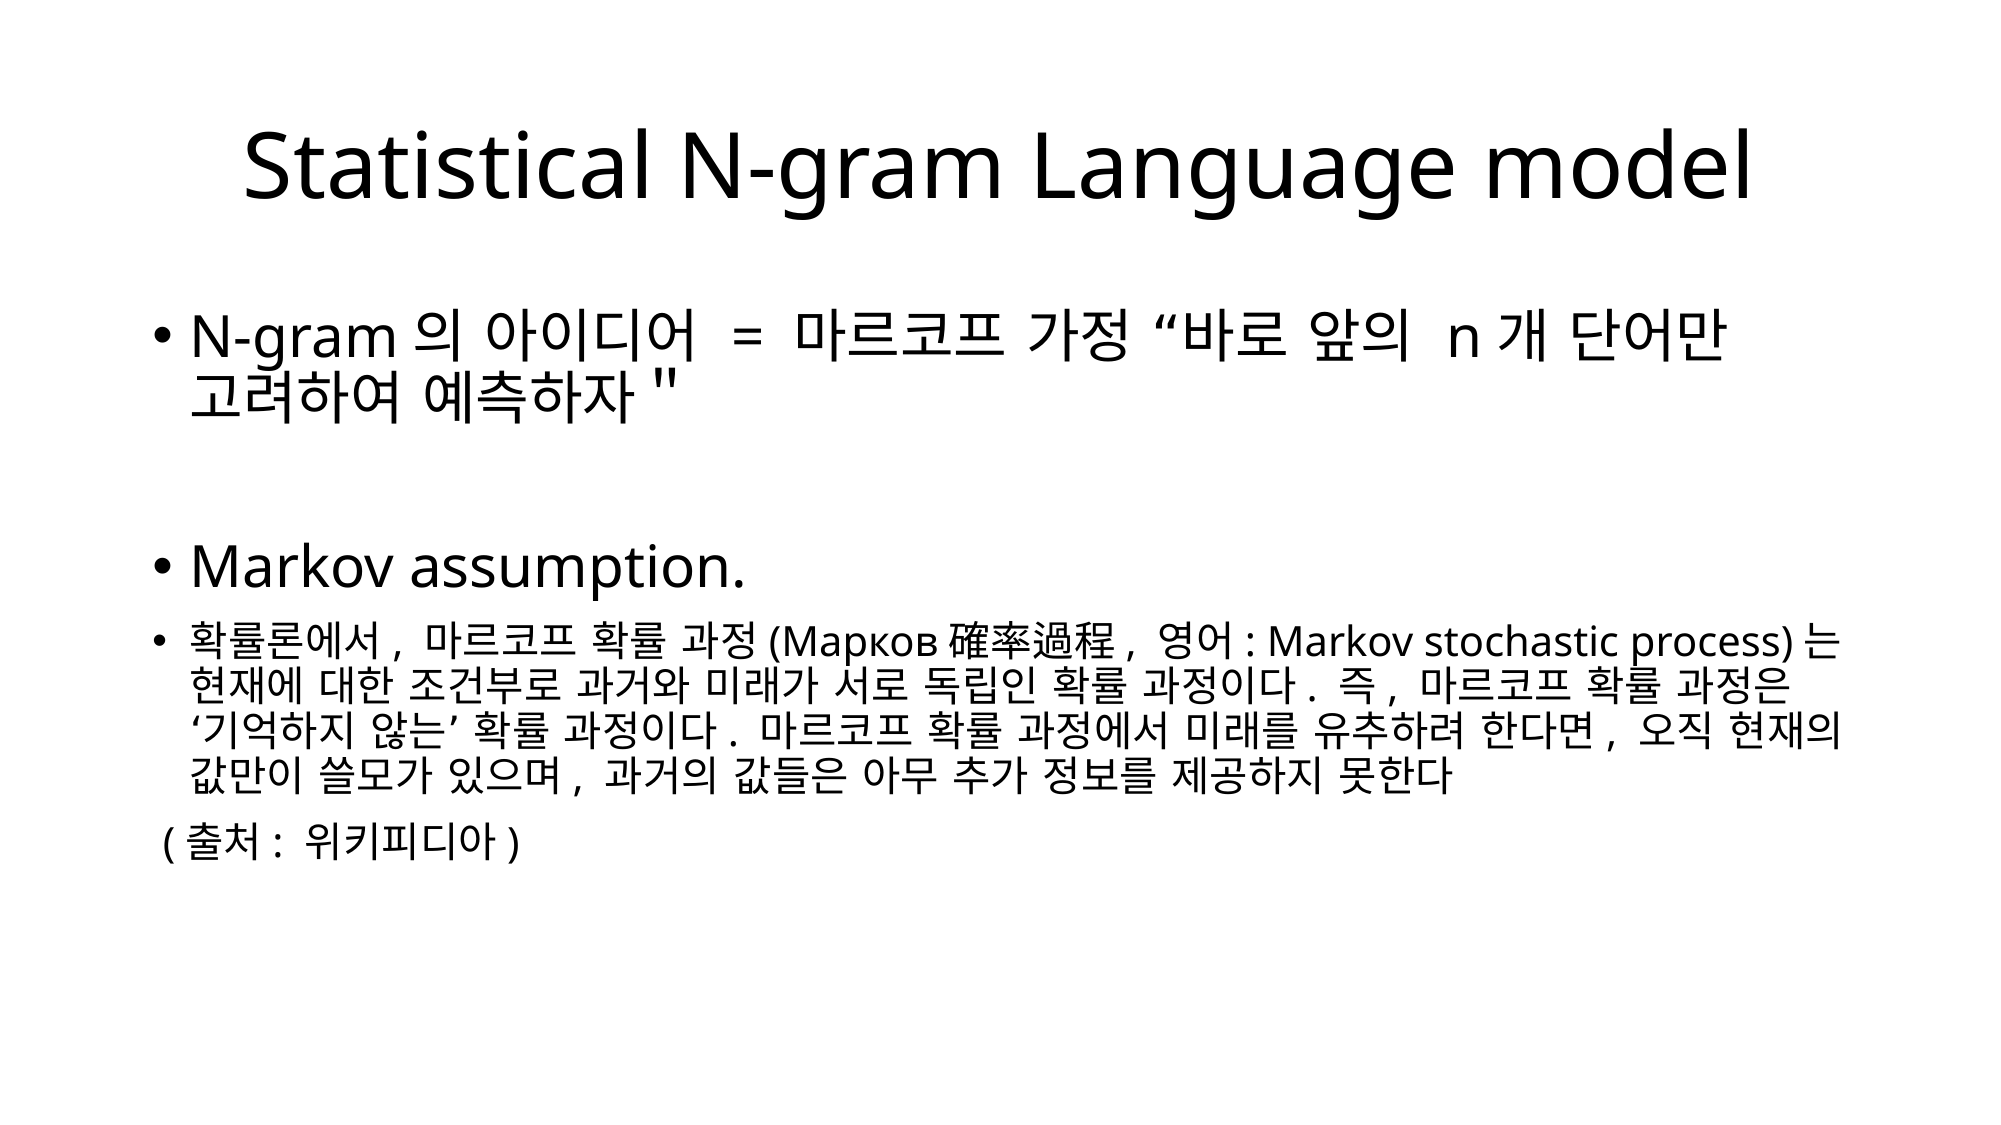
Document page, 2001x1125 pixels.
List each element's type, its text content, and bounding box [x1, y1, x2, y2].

text_box N-gram의 아이디어 = 마르코프 가정 “바로 앞의 n개 단어만 고려하여 예측하자＂ Markov assumption. 확률론에서, 마르코프 확률 과정(Марков確率過程, 영어: Markov stochastic process)는 현재에 대한 조건부로 과거와 미래가 서로 독립인 확률 과정이다. 즉, 마르코프 확률 과정은 ‘기억하지 않는’ 확률 과정이다. 마르코프 확률 과정에서 미래를 유추하려 한다면, 오직 현재의 값만이 쓸모가 있으며, 과거의 값들은 아무 추가 정보를 제공하지 못한다 (출처: 위키피디아) [137, 299, 1863, 1014]
text_box Statistical N-gram Language model [137, 59, 1863, 278]
